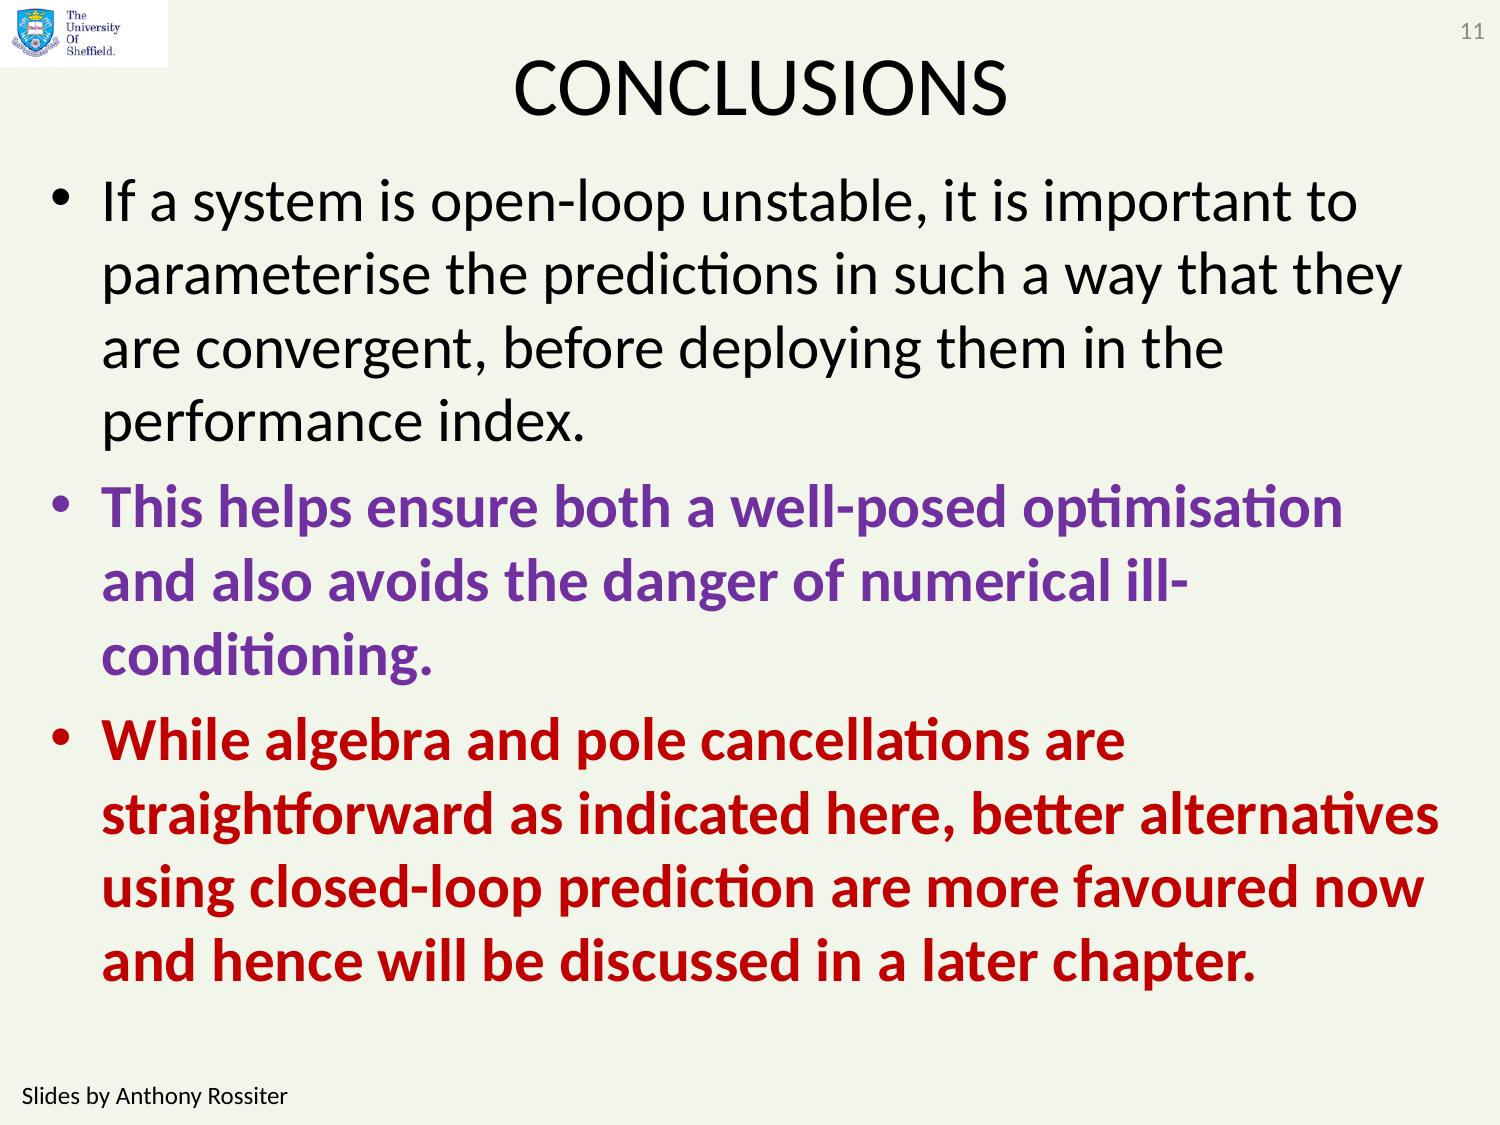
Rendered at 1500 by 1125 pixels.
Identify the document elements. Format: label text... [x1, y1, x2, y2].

footer Slides by Anthony Rossiter [0, 1065, 317, 1125]
picture [0, 0, 168, 67]
title CONCLUSIONS [105, 23, 1418, 141]
slide_number 11 [1335, 0, 1500, 60]
list If a system is open-loop unstable, it is important to parameterise the predictions in such a way that they are convergent, before deploying them in the performance index. This helps ensure both a well-posed optimisation and also avoids the danger of numerical ill-conditioning. While algebra and pole cancellations are straightforward as indicated here, better alternatives using closed-loop prediction are more favoured now and hence will be discussed in a later chapter. [35, 152, 1465, 1079]
